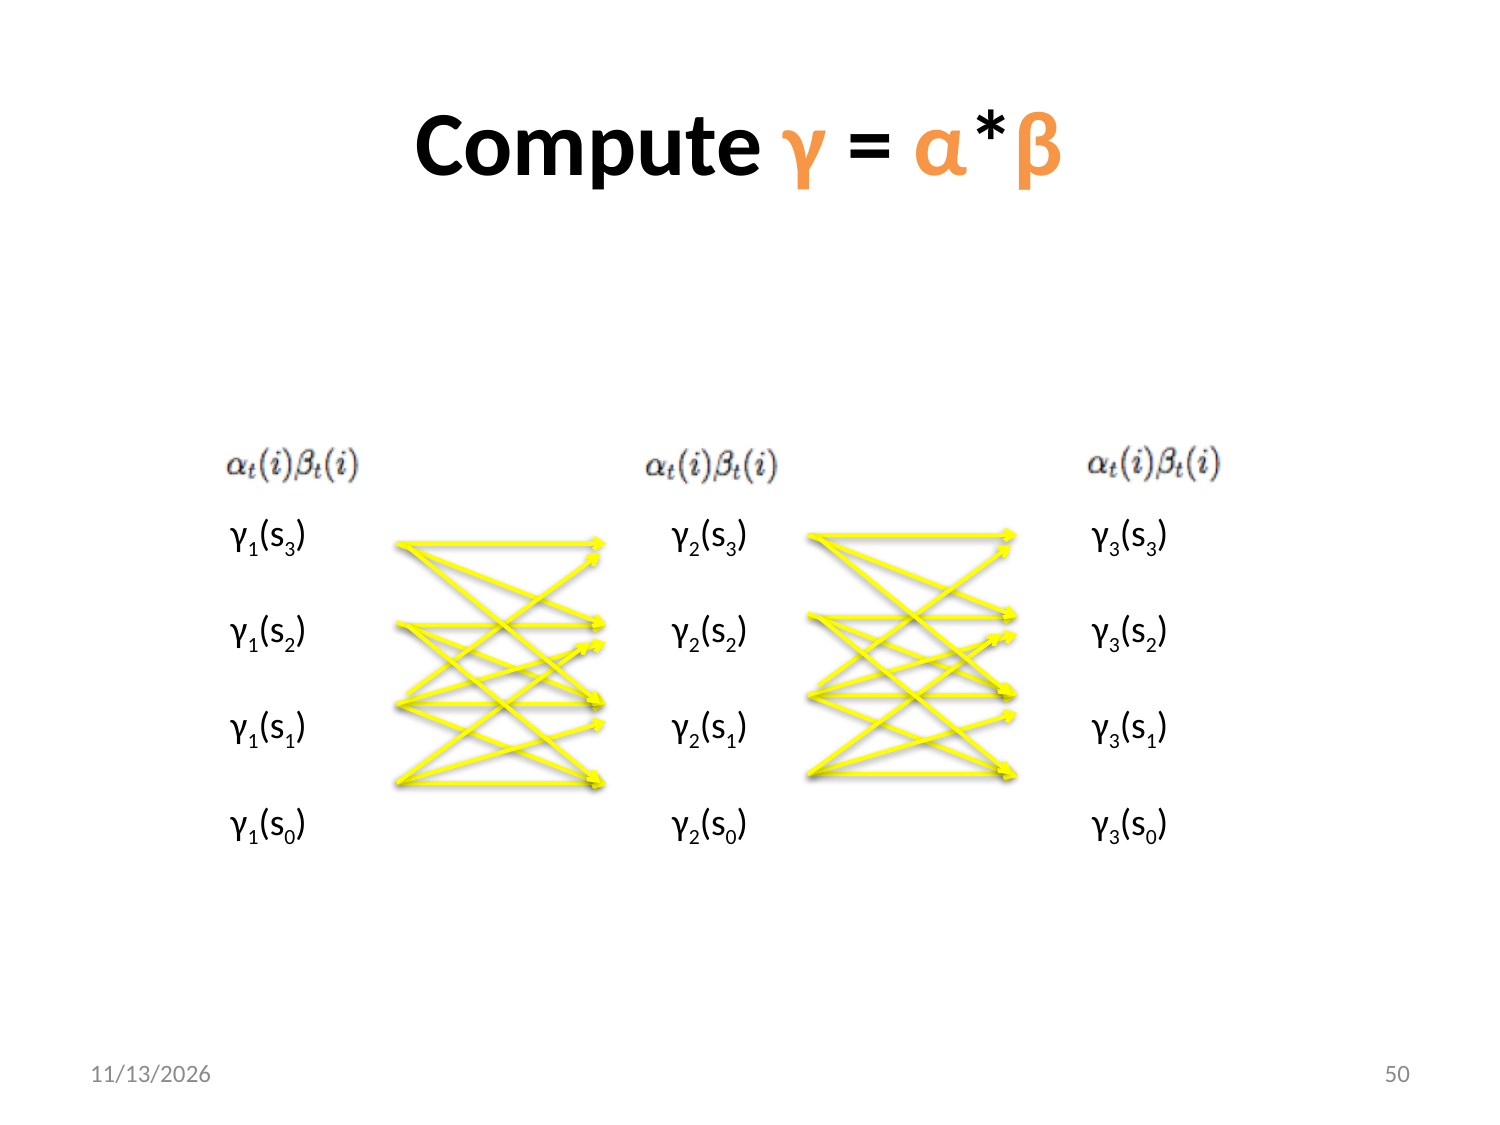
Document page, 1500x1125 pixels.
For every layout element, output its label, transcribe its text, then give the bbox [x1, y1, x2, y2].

picture [632, 443, 797, 486]
title Compute γ = α*β [75, 45, 1425, 233]
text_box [807, 534, 1018, 778]
text_box γ1(s3) γ1(s2) γ1(s1) γ1(s0) [215, 501, 322, 857]
text_box γ3(s3) γ3(s2) γ3(s1) γ3(s0) [1077, 501, 1184, 857]
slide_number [75, 1042, 425, 1103]
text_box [396, 543, 607, 786]
picture [213, 443, 378, 486]
picture [1074, 441, 1240, 484]
slide_number 50 [1074, 1042, 1425, 1103]
text_box γ2(s3) γ2(s2) γ2(s1) γ2(s0) [657, 501, 763, 857]
